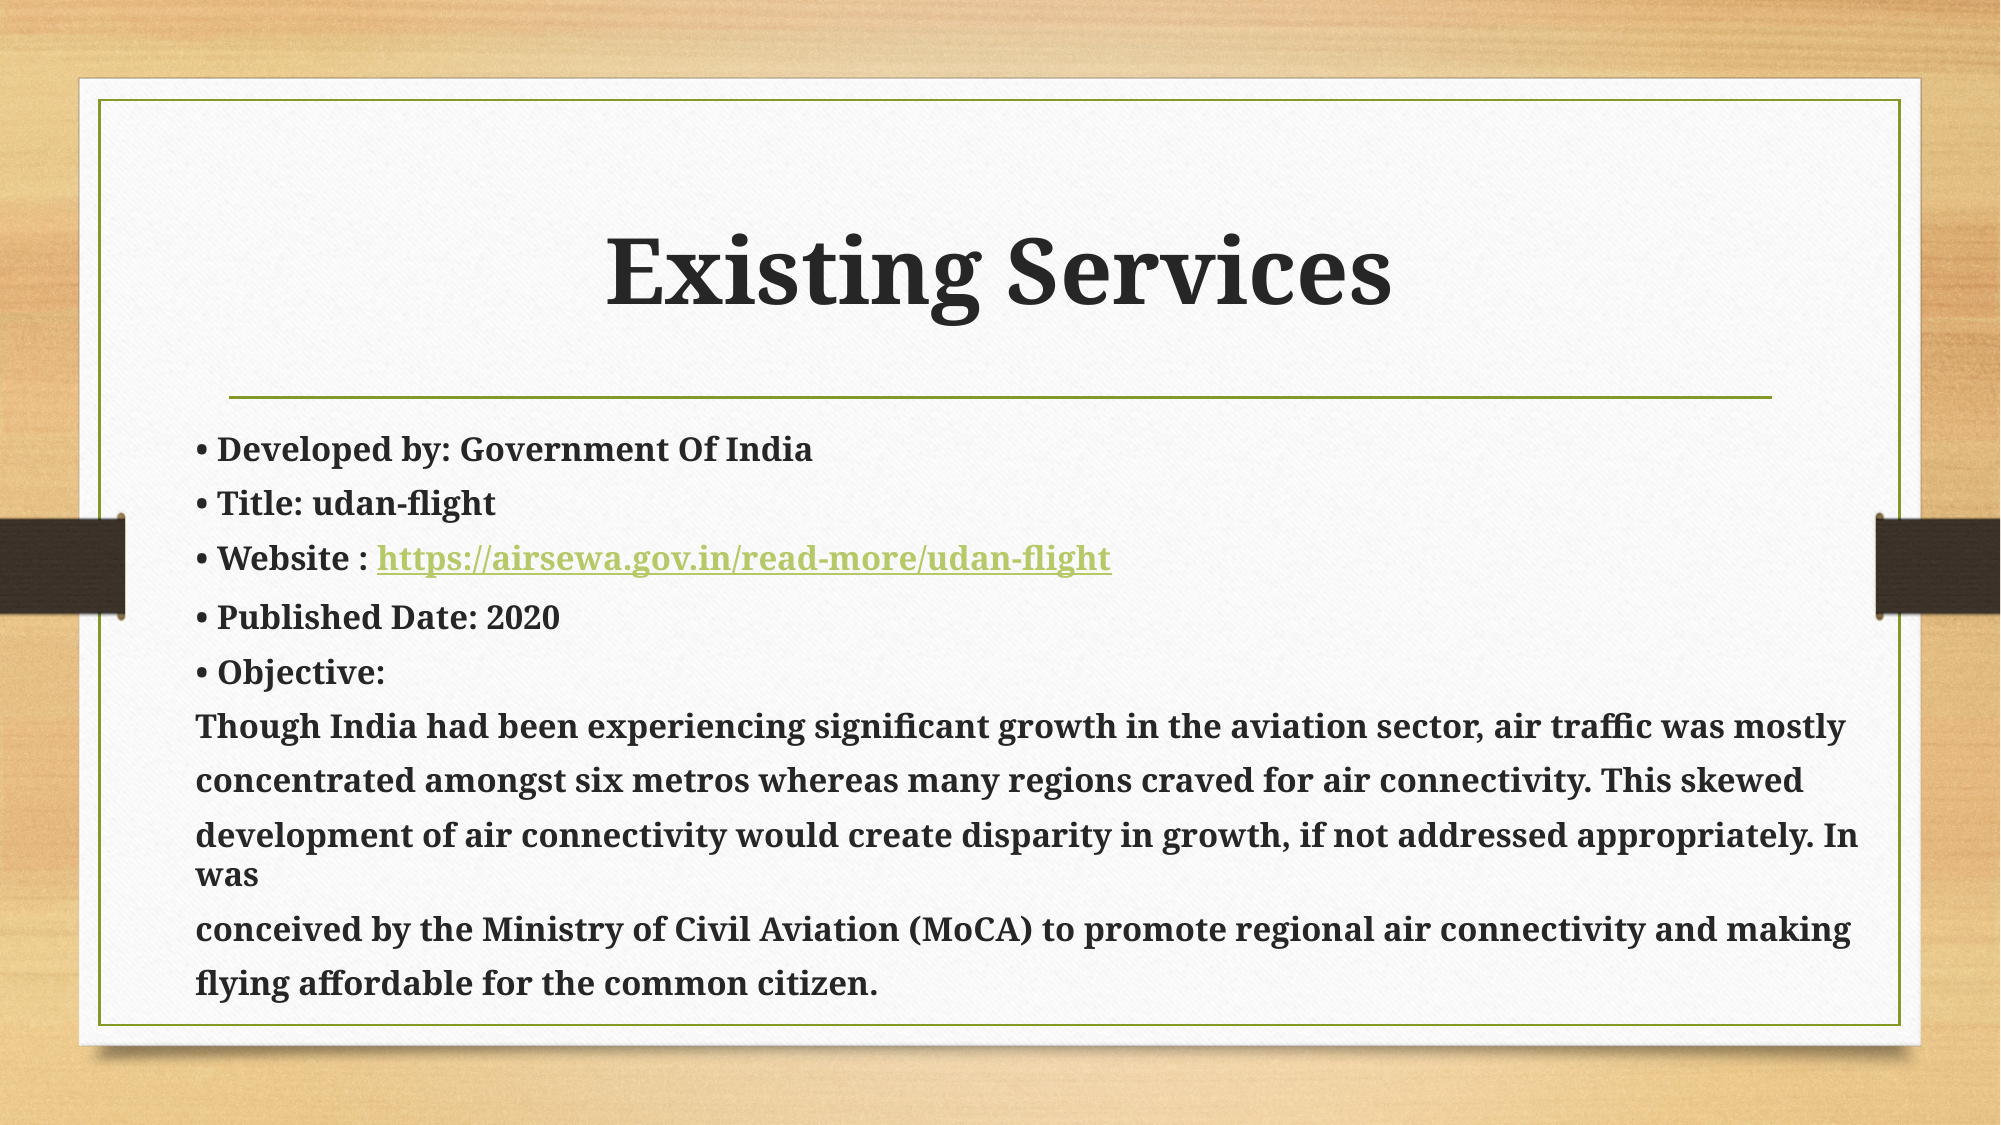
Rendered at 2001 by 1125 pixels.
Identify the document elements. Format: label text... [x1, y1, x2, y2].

title Existing Services [212, 161, 1788, 375]
picture [0, 0, 2001, 1125]
list • Developed by: Government Of India • Title: udan-flight • Website : https://airsewa.gov.in/read-more/udan-flight • Published Date: 2020 • Objective: Though India had been experiencing significant growth in the aviation sector, air traffic was mostly concentrated amongst six metros whereas many regions craved for air connectivity. This skewed development of air connectivity would create disparity in growth, if not addressed appropriately. In was conceived by the Ministry of Civil Aviation (MoCA) to promote regional air connectivity and making flying affordable for the common citizen. [180, 420, 1906, 1011]
